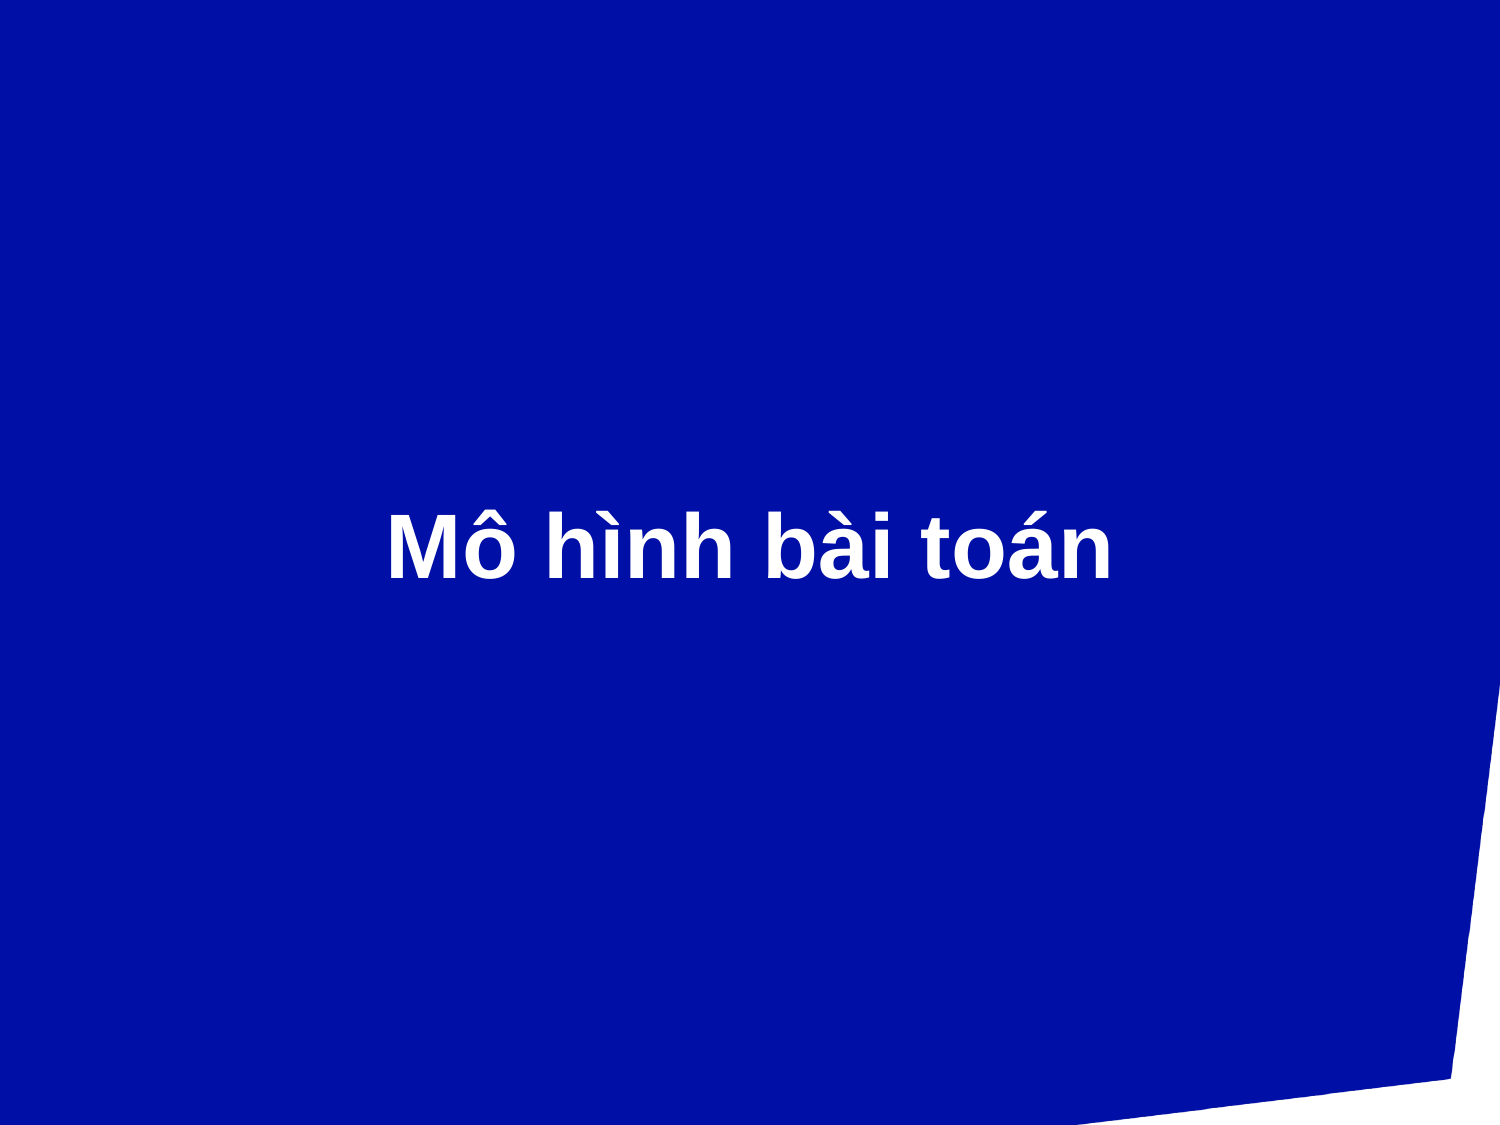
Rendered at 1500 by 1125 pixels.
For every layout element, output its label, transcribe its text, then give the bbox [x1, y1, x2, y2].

title Mô hình bài toán [144, 479, 1356, 606]
picture [1074, 682, 1500, 1125]
